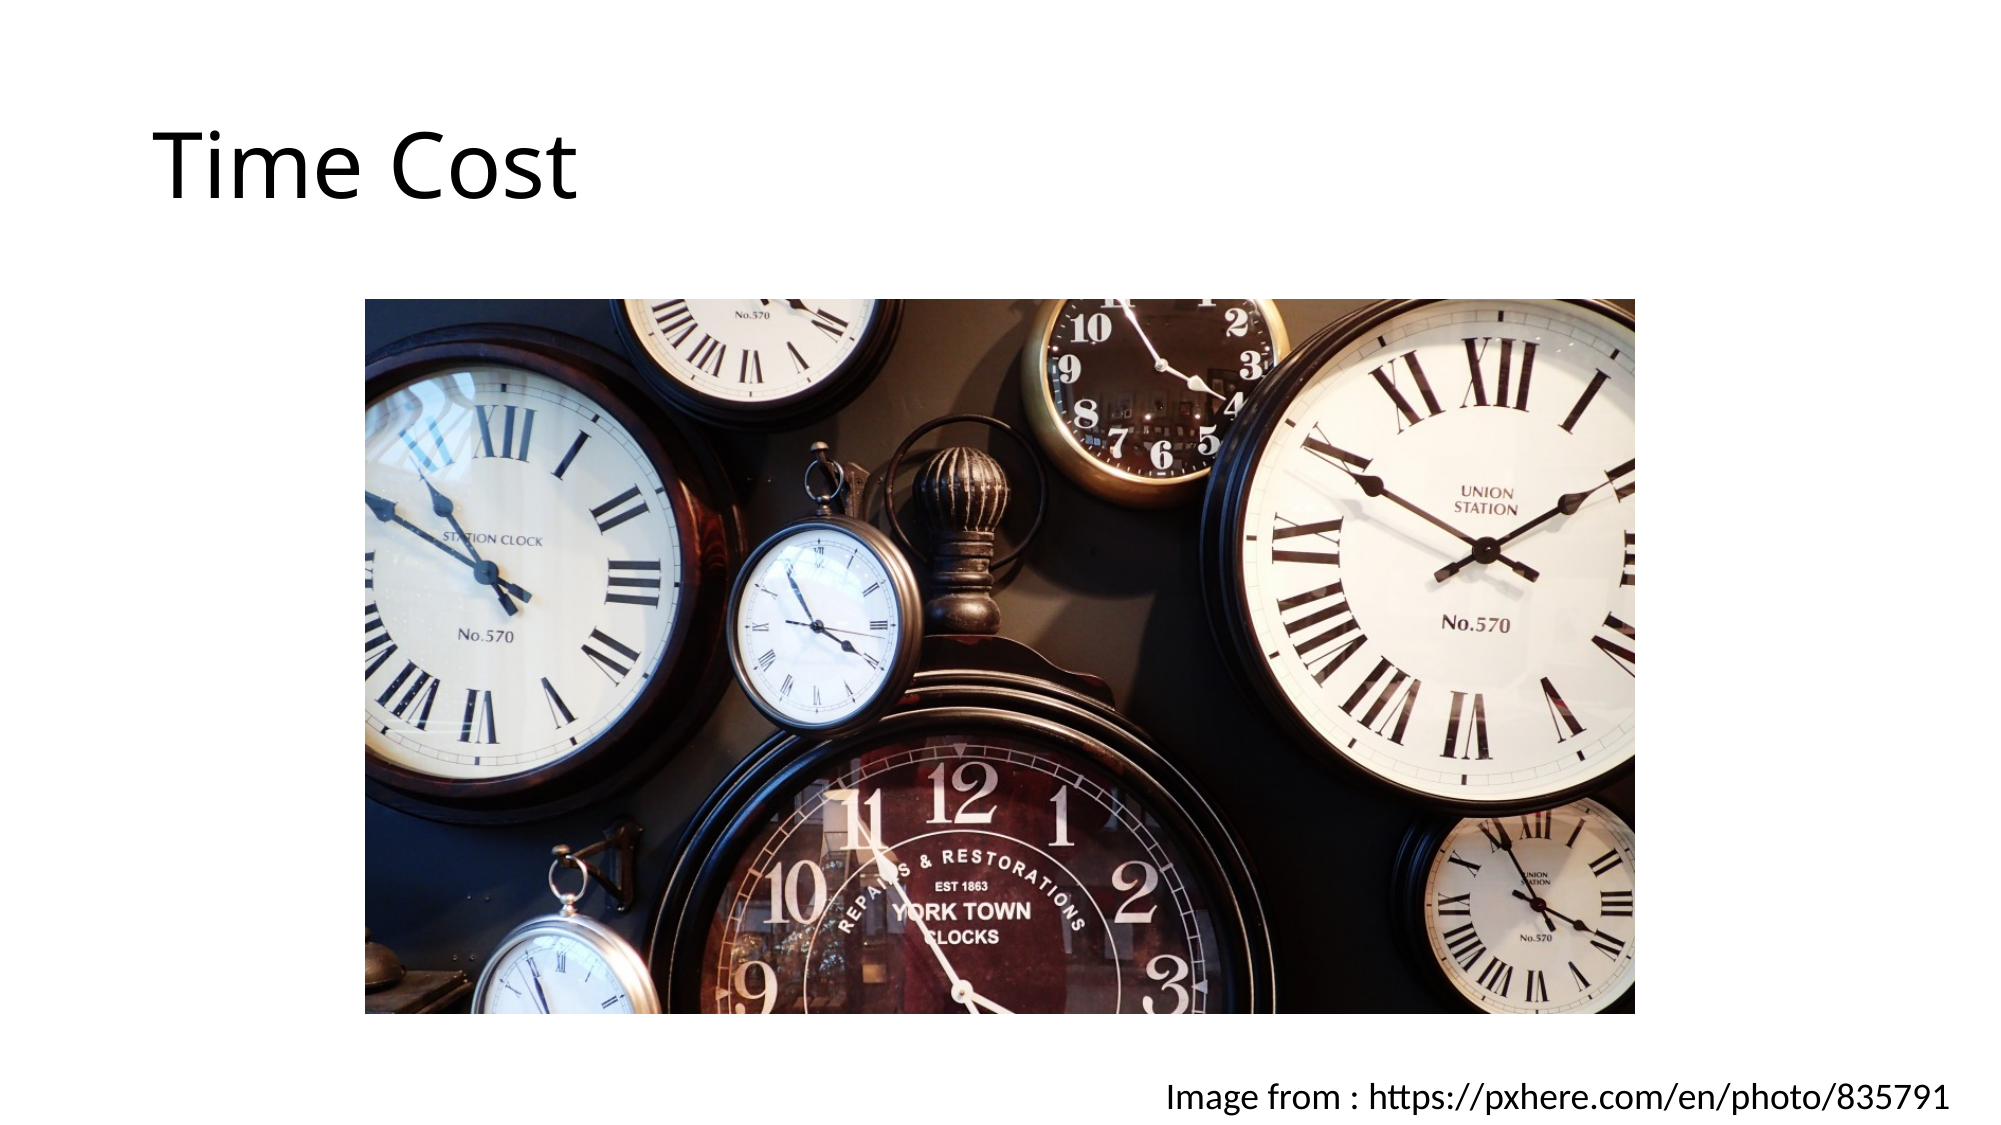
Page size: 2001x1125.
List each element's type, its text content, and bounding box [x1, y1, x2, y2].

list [365, 299, 1635, 1014]
title Time Cost [137, 59, 1863, 278]
text_box Image from : https://pxhere.com/en/photo/835791 [1151, 1064, 1967, 1125]
